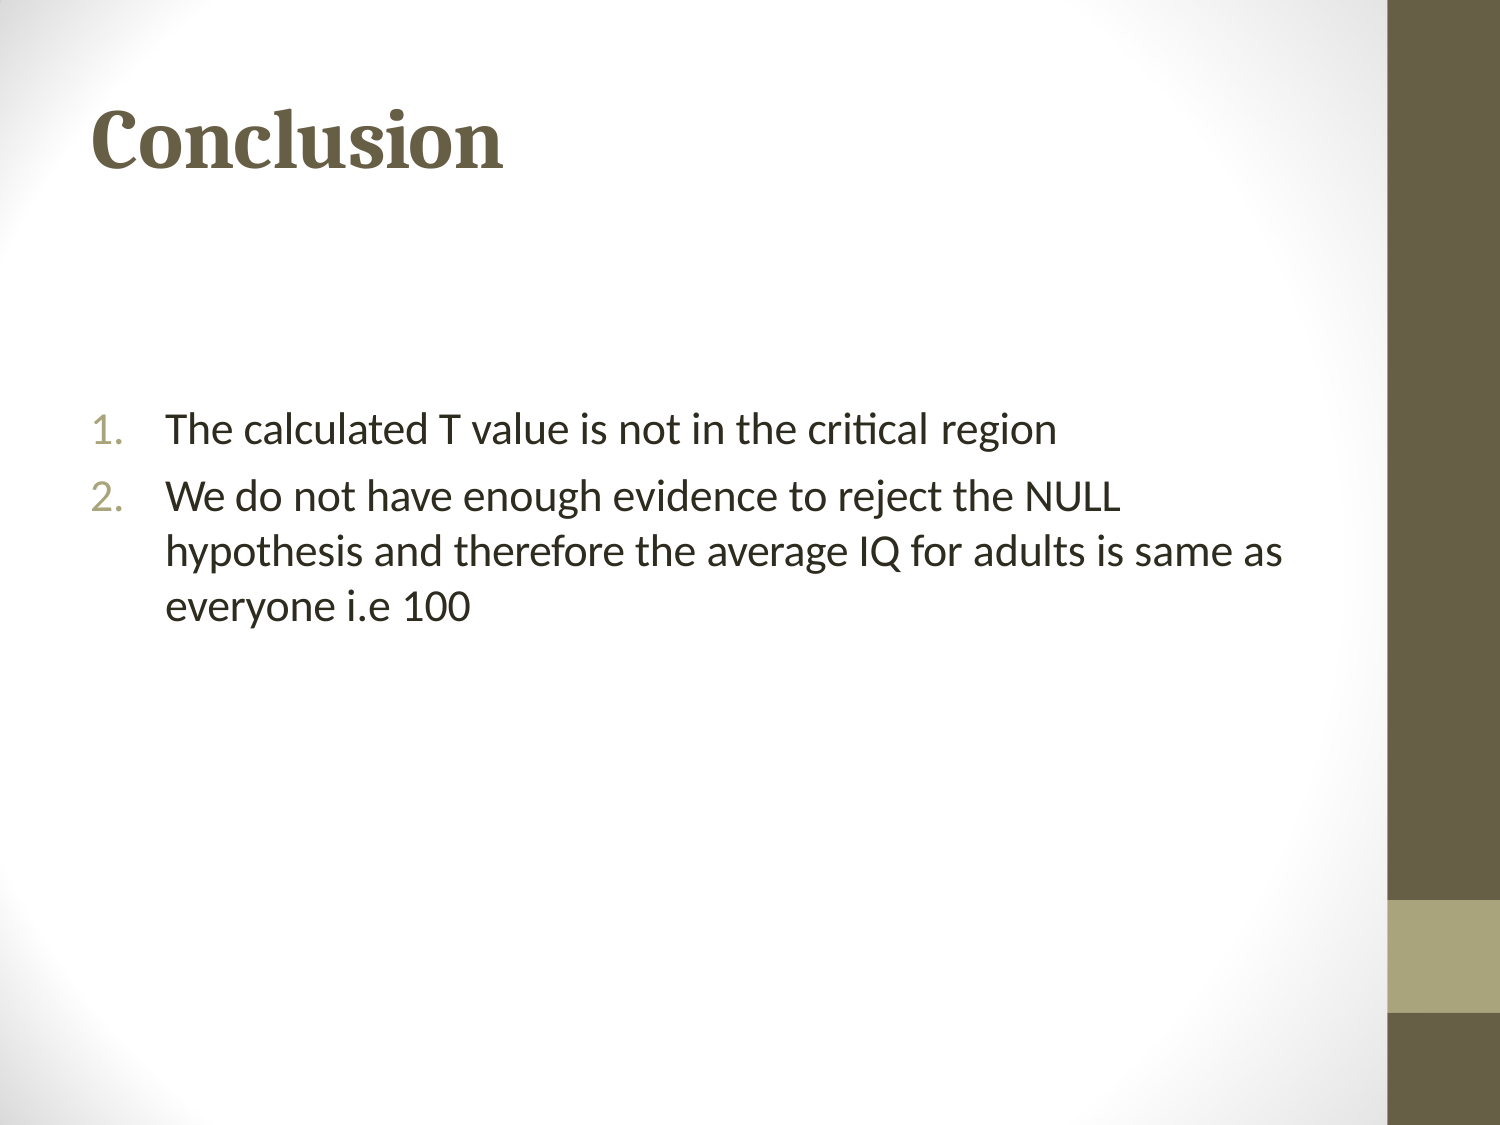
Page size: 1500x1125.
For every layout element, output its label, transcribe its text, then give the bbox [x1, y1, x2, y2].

picture [0, 0, 1387, 1125]
text_box The calculated T value is not in the critical region We do not have enough evidence to reject the NULL hypothesis and therefore the average IQ for adults is same as everyone i.e 100 [87, 386, 1302, 631]
title Conclusion [89, 80, 509, 271]
